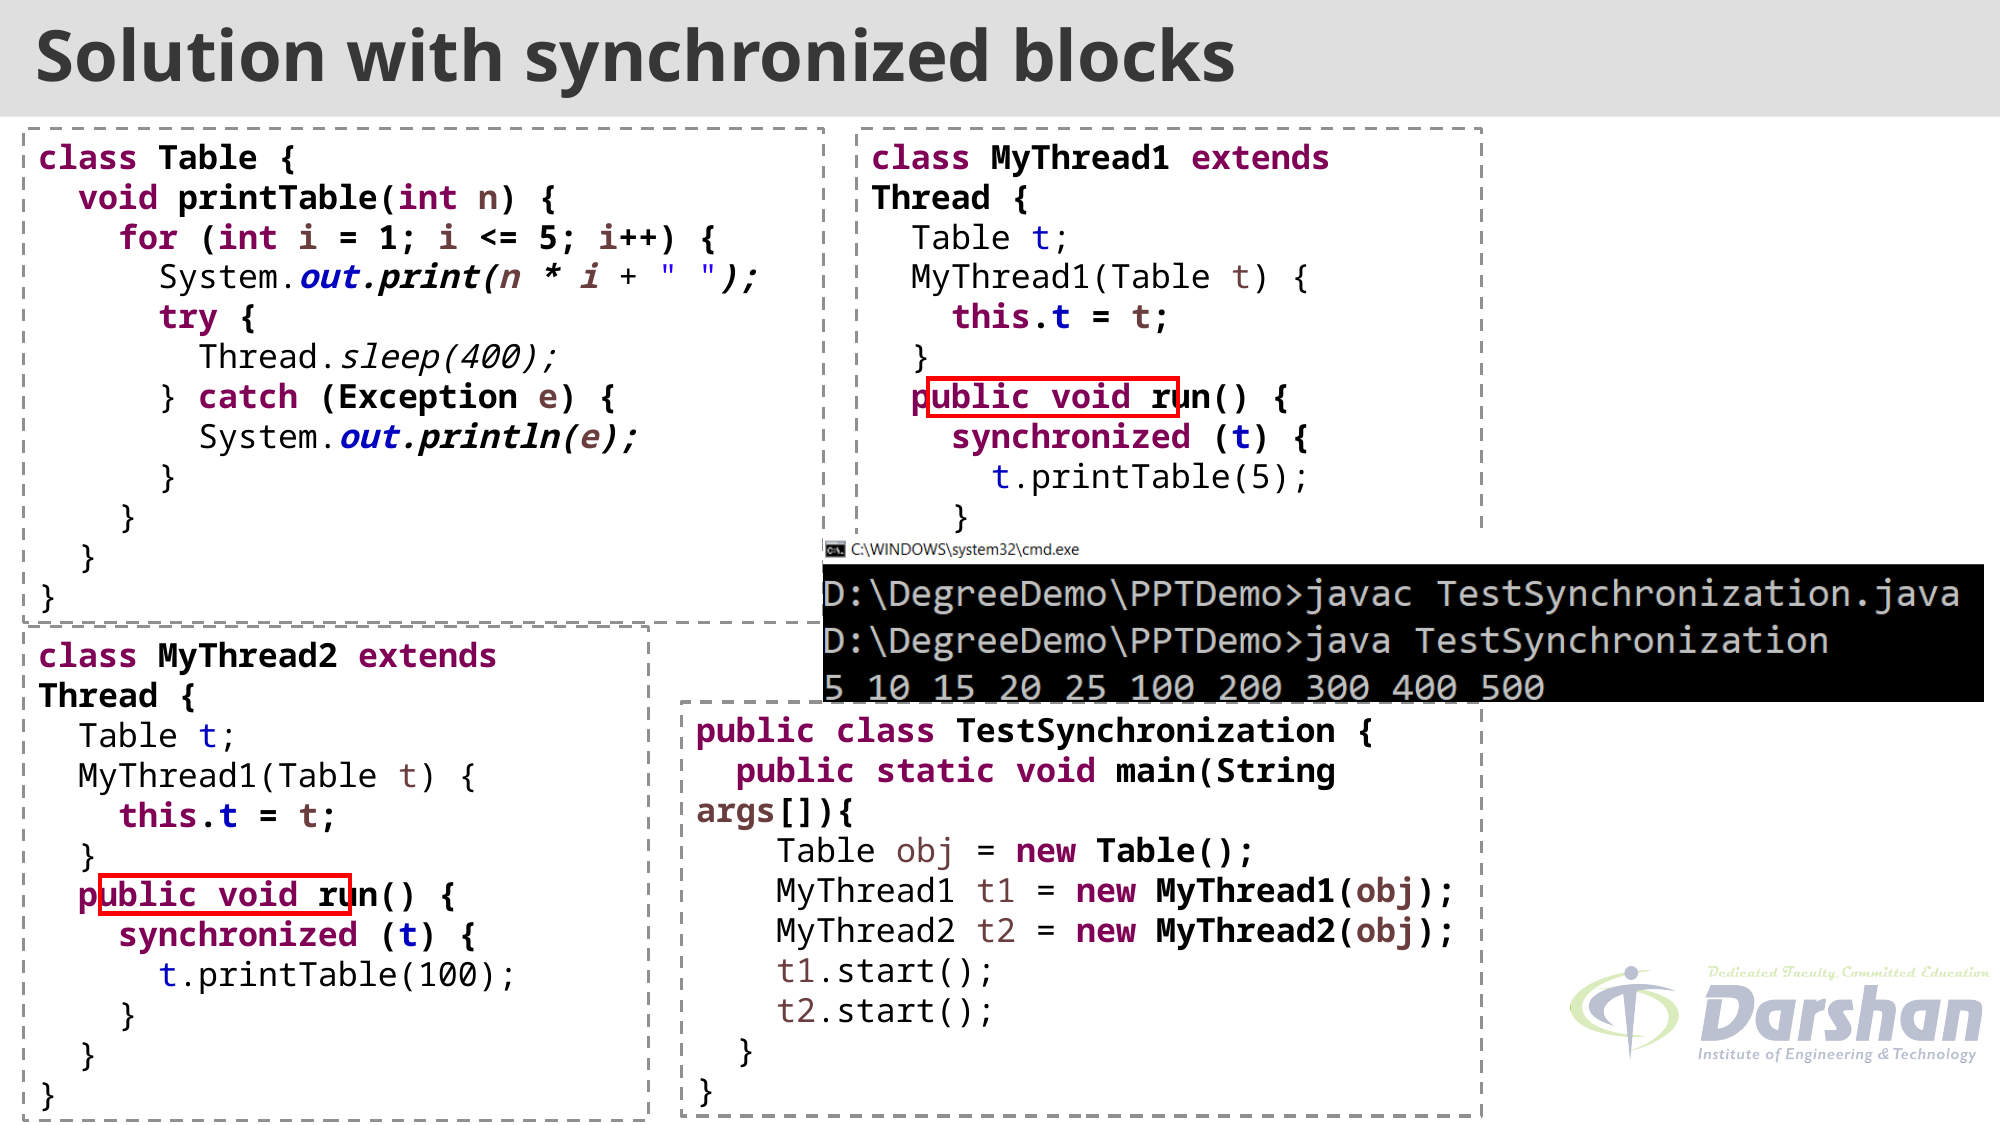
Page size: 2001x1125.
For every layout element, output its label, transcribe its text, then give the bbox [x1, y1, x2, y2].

text_box class MyThread1 extends Thread { Table t; MyThread1(Table t) { this.t = t; } public void run() { synchronized (t) { t.printTable(5); } } } [856, 128, 1482, 534]
picture [823, 534, 1984, 703]
text_box class Table { void printTable(int n) { for (int i = 1; i <= 5; i++) { System.out.print(n * i + " "); try { Thread.sleep(400); } catch (Exception e) { System.out.println(e); } } } } [23, 128, 824, 623]
text_box [99, 875, 351, 914]
text_box public class TestSynchronization { public static void main(String args[]){ Table obj = new Table(); MyThread1 t1 = new MyThread1(obj); MyThread2 t2 = new MyThread2(obj); t1.start(); t2.start(); } } [681, 702, 1482, 1116]
text_box class MyThread2 extends Thread { Table t; MyThread1(Table t) { this.t = t; } public void run() { synchronized (t) { t.printTable(100); } } } [23, 626, 649, 1121]
title Solution with synchronized blocks [0, 0, 2000, 117]
text_box [927, 378, 1179, 417]
